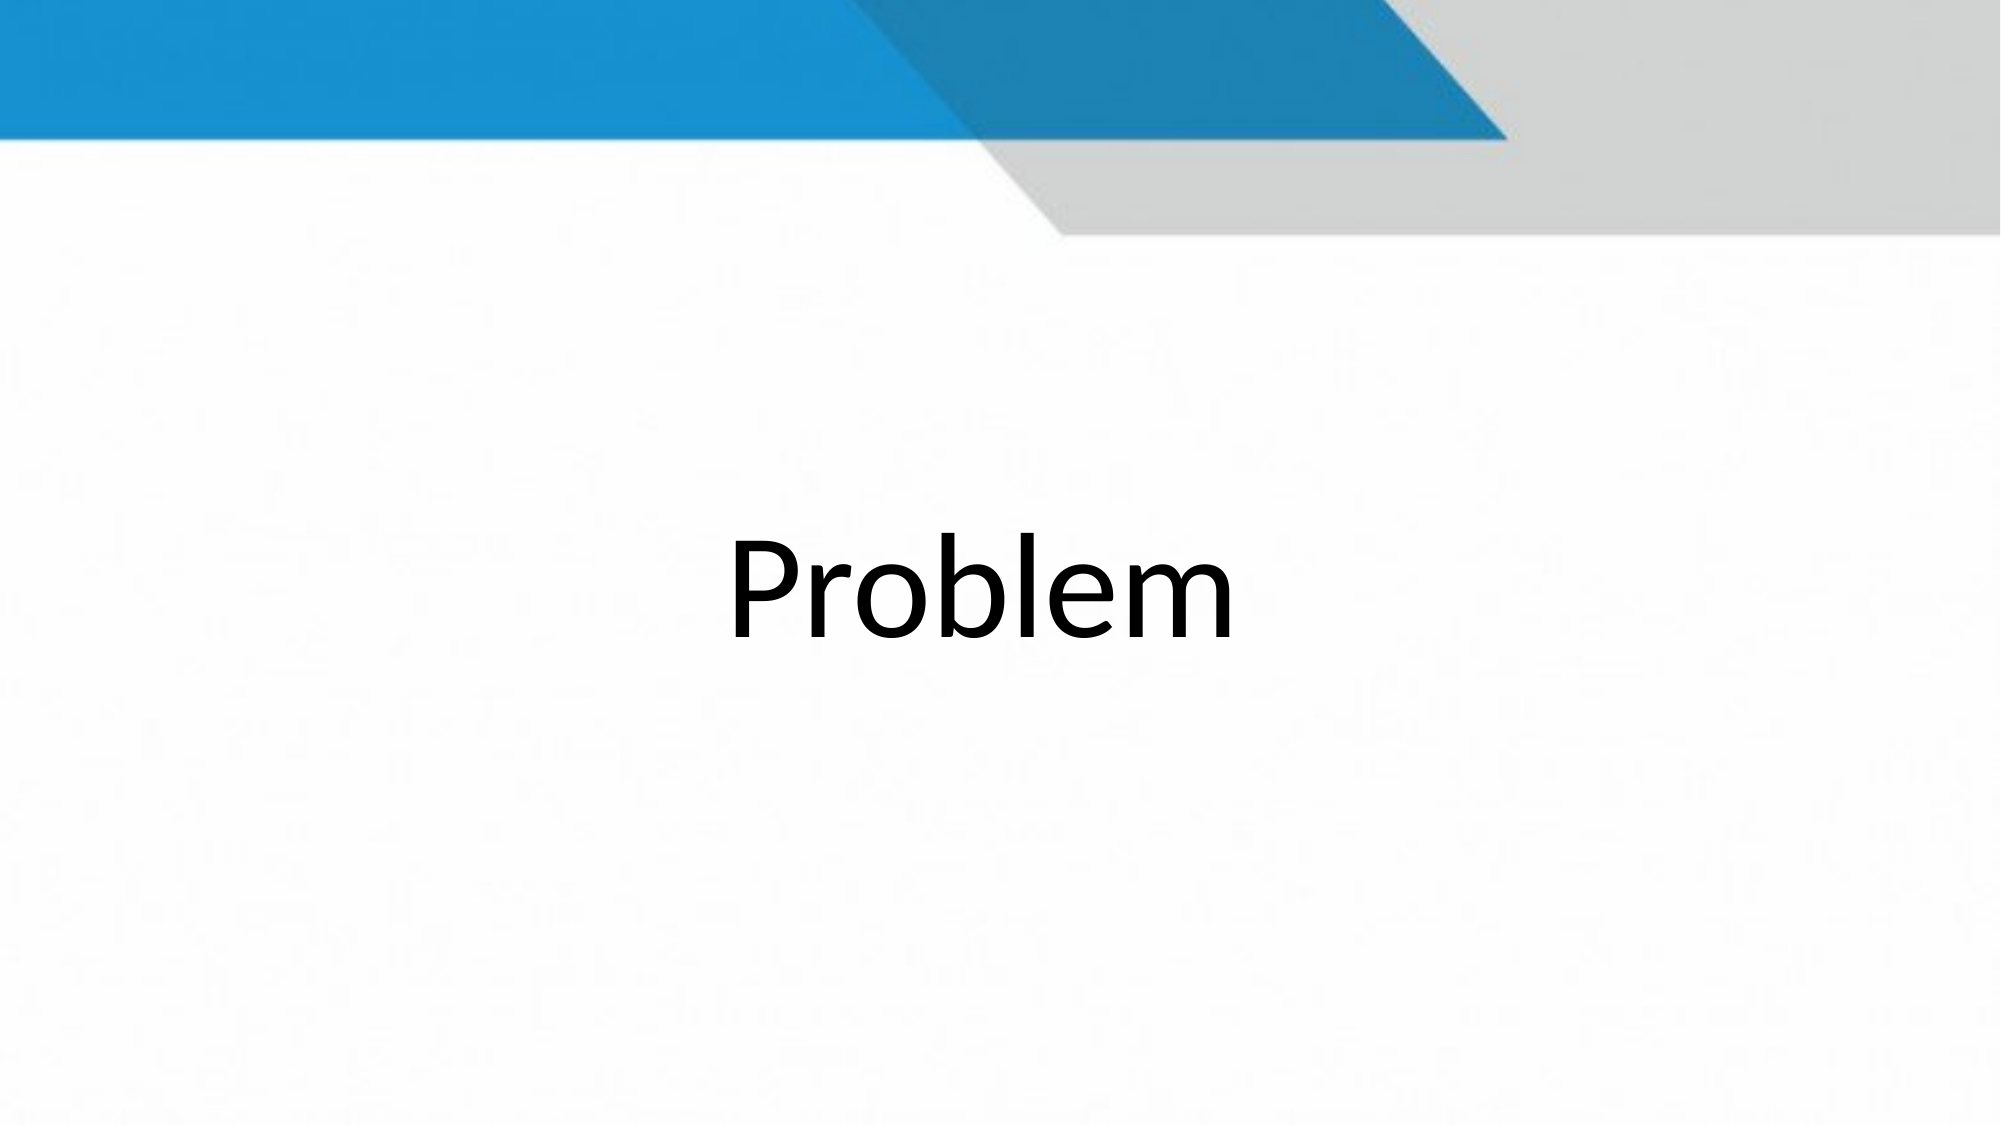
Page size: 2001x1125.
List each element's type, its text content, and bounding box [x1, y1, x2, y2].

title Problem [119, 480, 1845, 698]
picture [0, 0, 2001, 1125]
